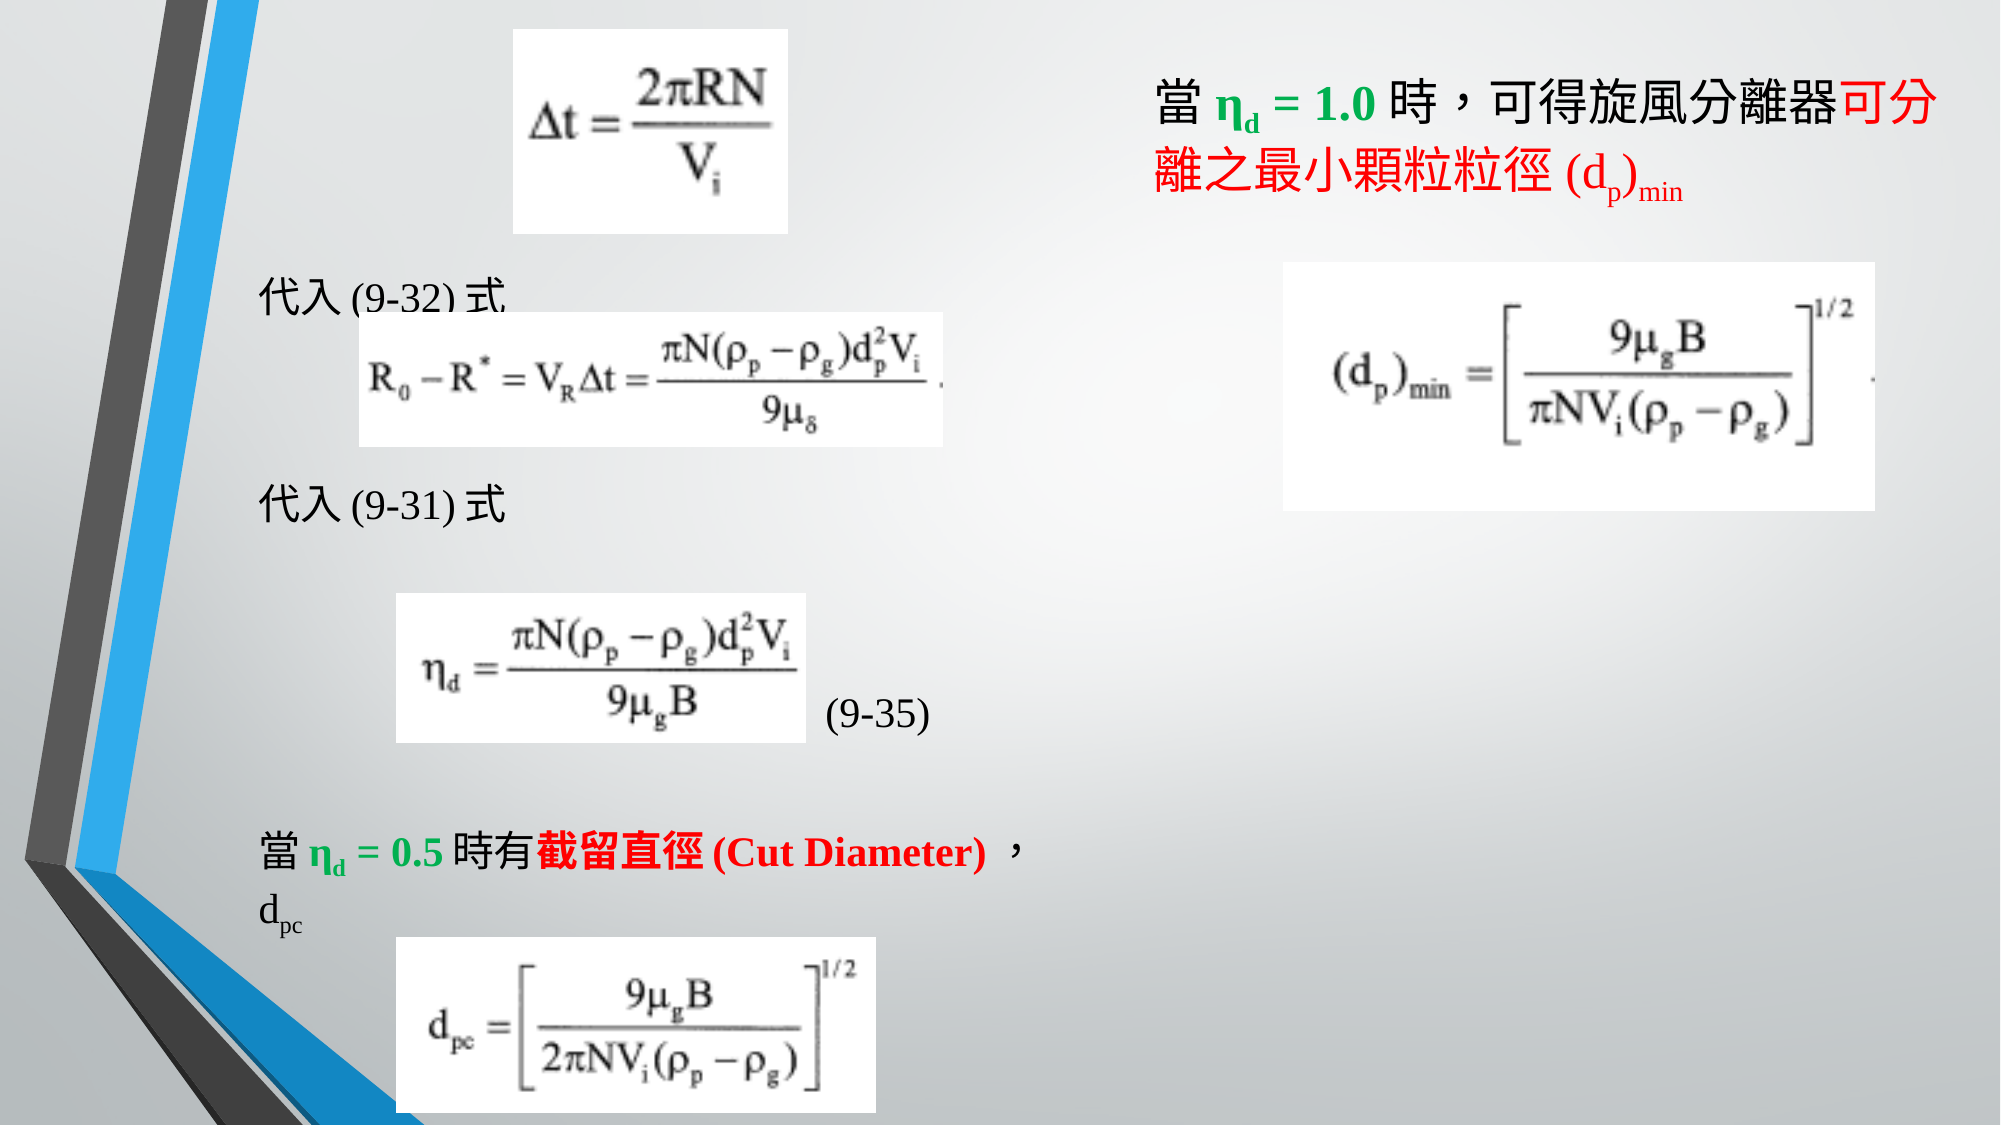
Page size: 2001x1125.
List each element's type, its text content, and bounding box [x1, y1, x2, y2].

picture [359, 312, 943, 447]
picture [513, 29, 789, 234]
picture [396, 593, 806, 744]
list 代入(9-32)式 代入(9-31)式 (9-35) 當ηd = 0.5時有截留直徑(Cut Diameter)，dpc [243, 262, 1059, 950]
picture [1283, 262, 1875, 511]
picture [396, 936, 877, 1113]
text_box 當ηd = 1.0時，可得旋風分離器可分離之最小顆粒粒徑(dp)min [1138, 63, 1962, 215]
